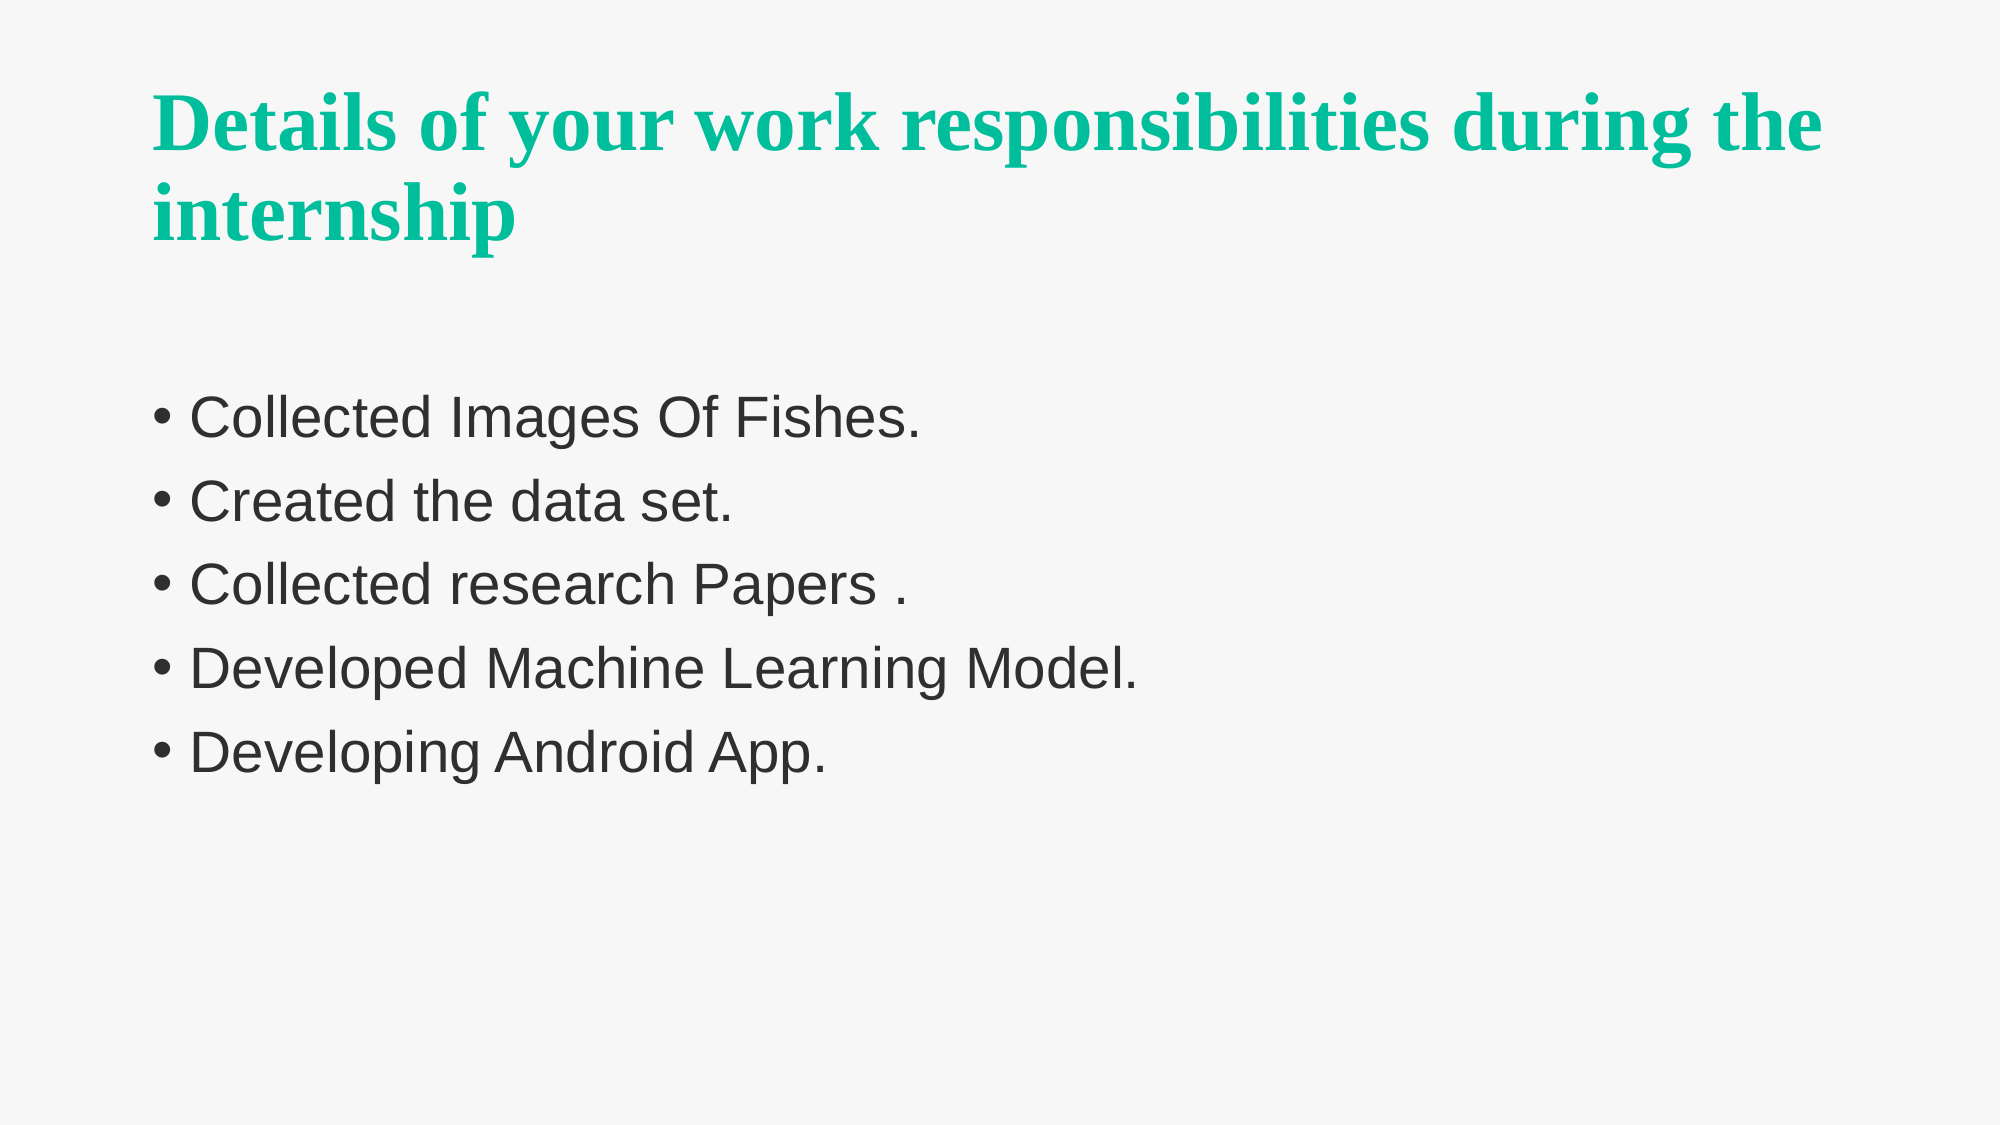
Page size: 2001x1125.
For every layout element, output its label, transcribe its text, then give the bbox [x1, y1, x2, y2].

text_box Details of your work responsibilities during the internship [137, 59, 1863, 278]
text_box Collected Images Of Fishes. Created the data set. Collected research Papers . Developed Machine Learning Model. Developing Android App. [137, 379, 1863, 1014]
